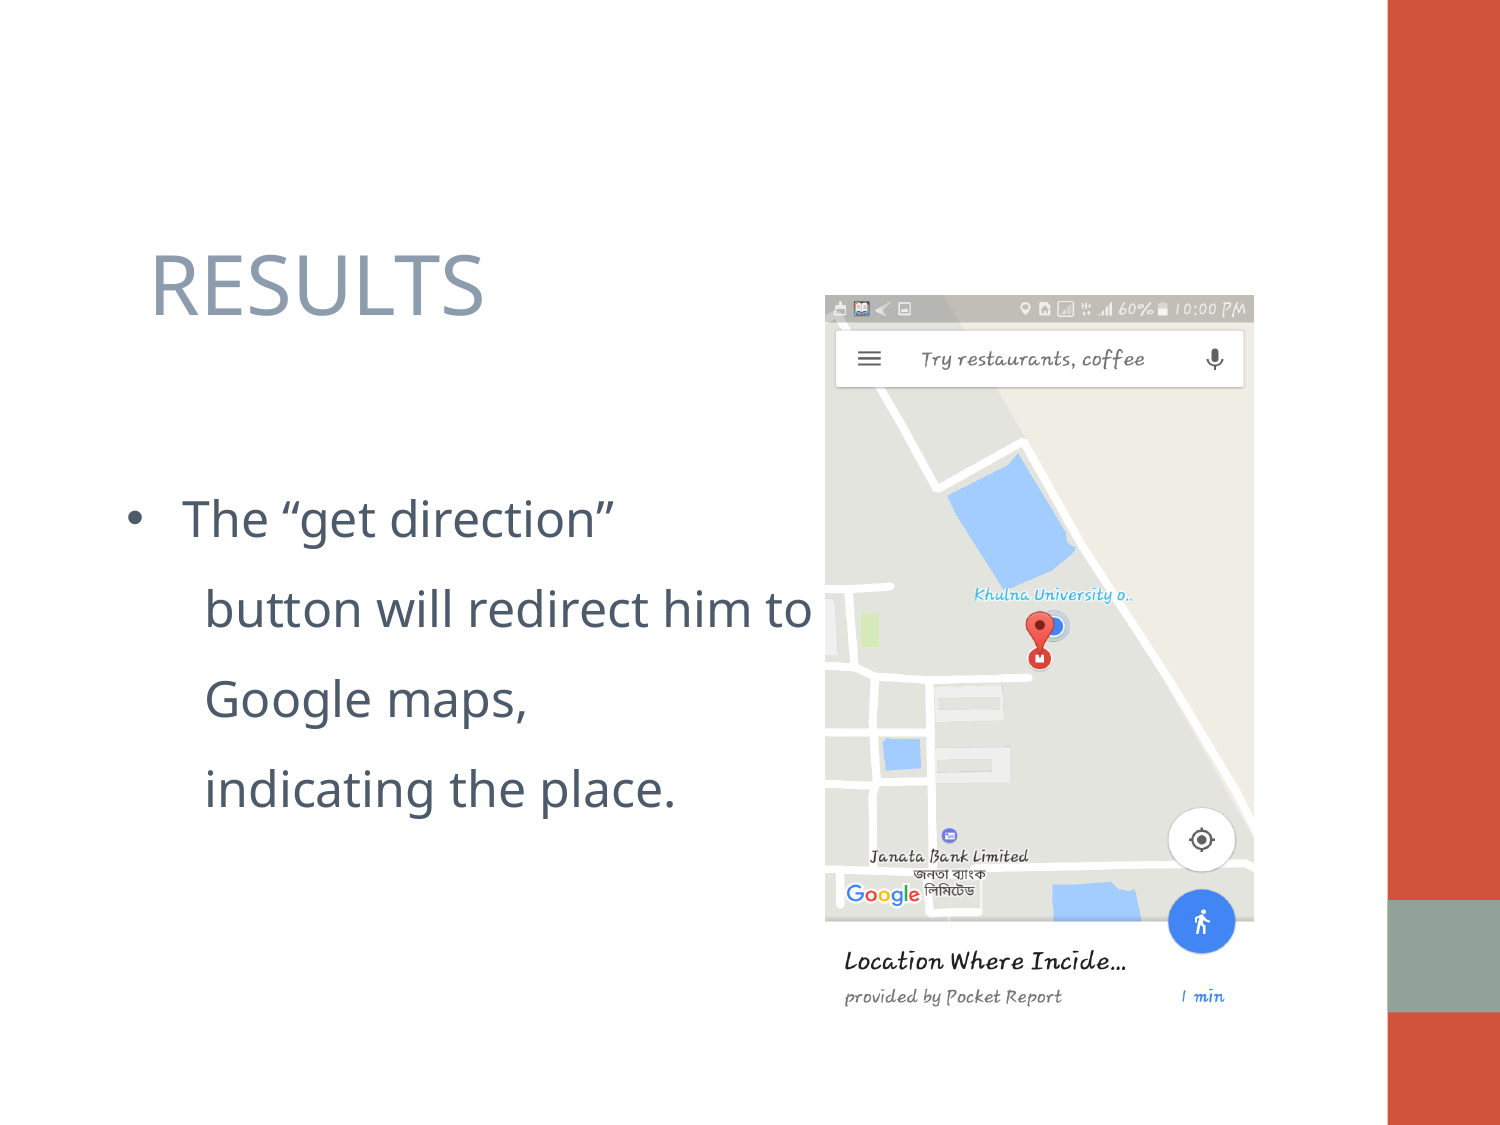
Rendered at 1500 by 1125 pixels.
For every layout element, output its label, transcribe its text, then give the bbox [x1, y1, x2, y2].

text_box The “get direction” button will redirect him to Google maps, indicating the place. [111, 449, 821, 825]
picture [824, 295, 1255, 1022]
text_box RESULTS [133, 174, 502, 340]
